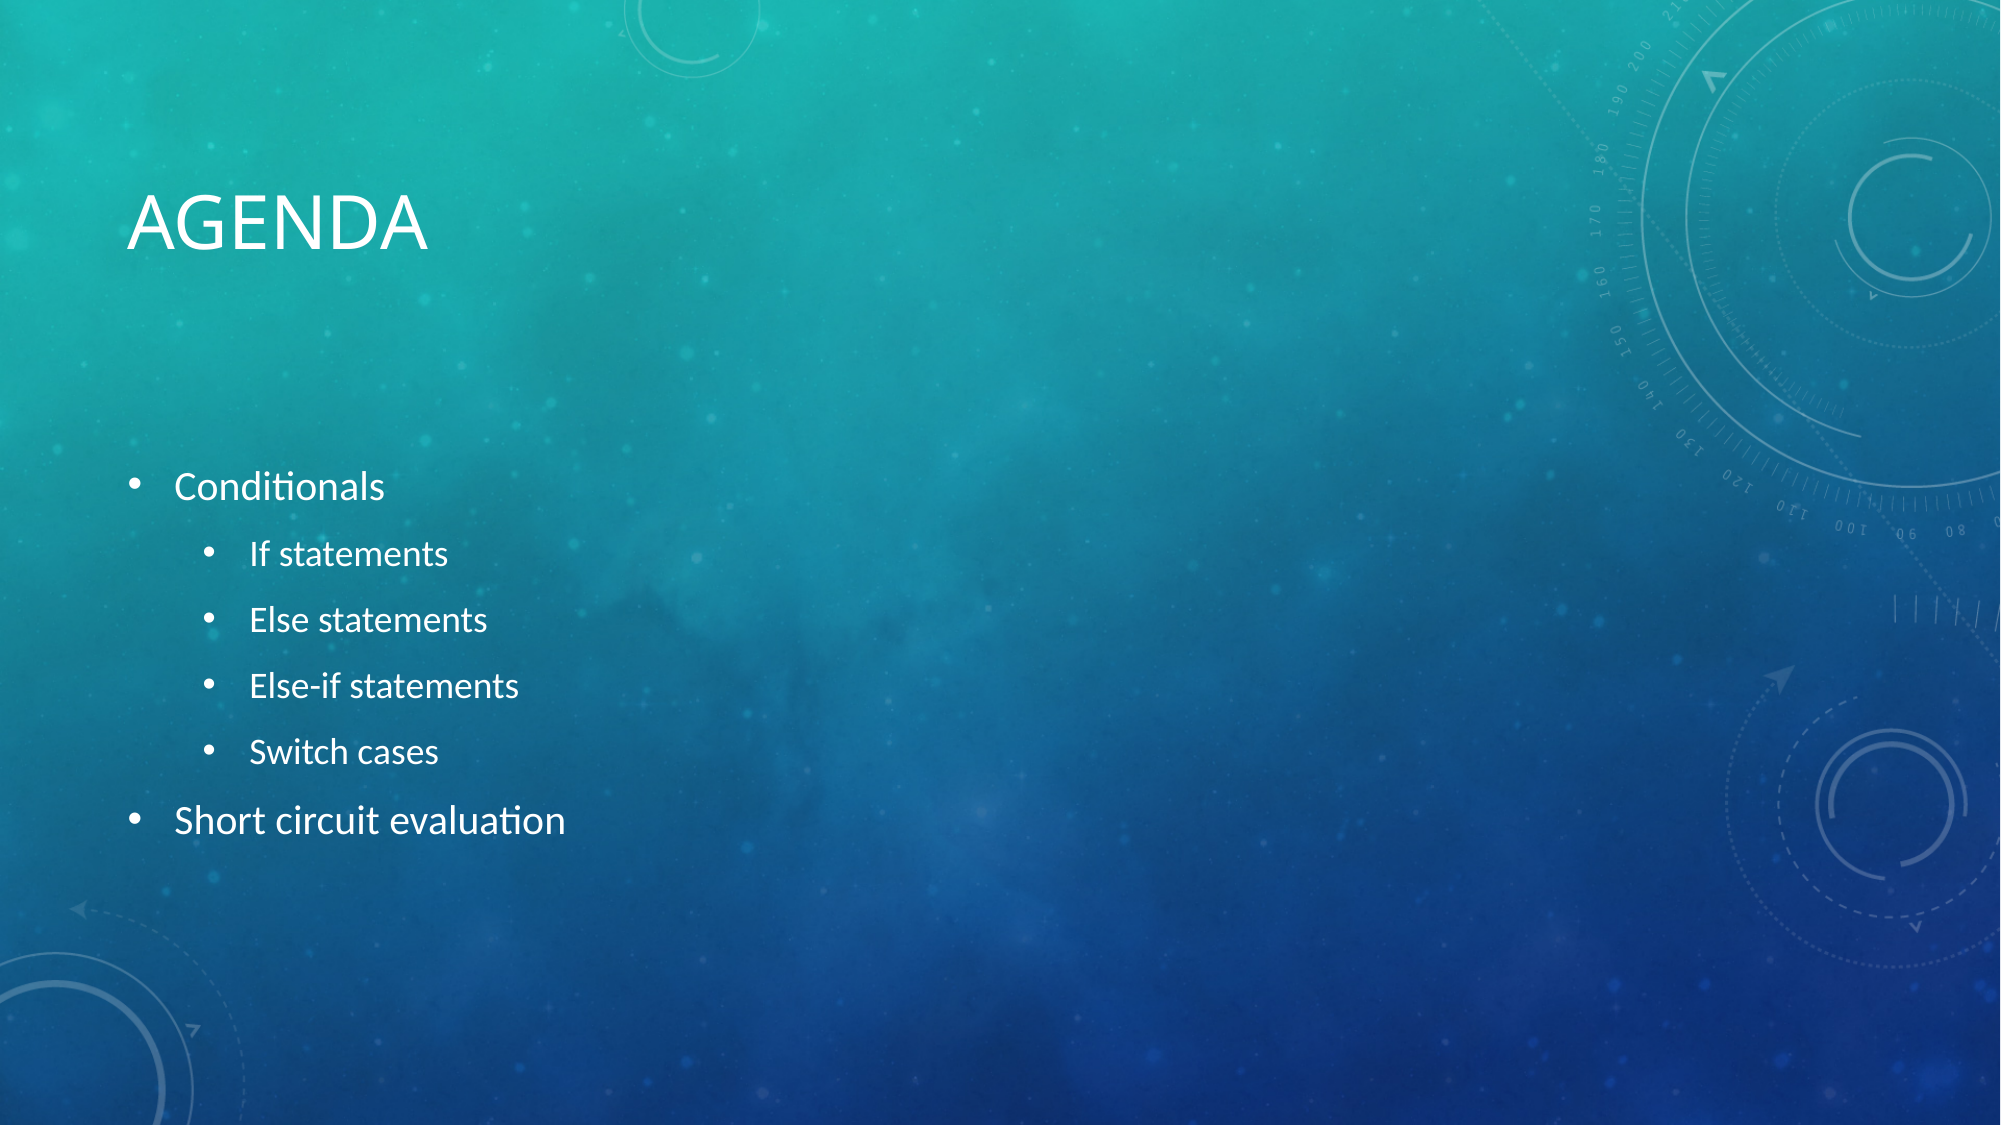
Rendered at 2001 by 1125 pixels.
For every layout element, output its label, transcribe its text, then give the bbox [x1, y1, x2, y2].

list Conditionals If statements Else statements Else-if statements Switch cases Short circuit evaluation [112, 351, 1775, 950]
title agenda [112, 99, 1775, 339]
picture [0, 0, 2001, 1125]
